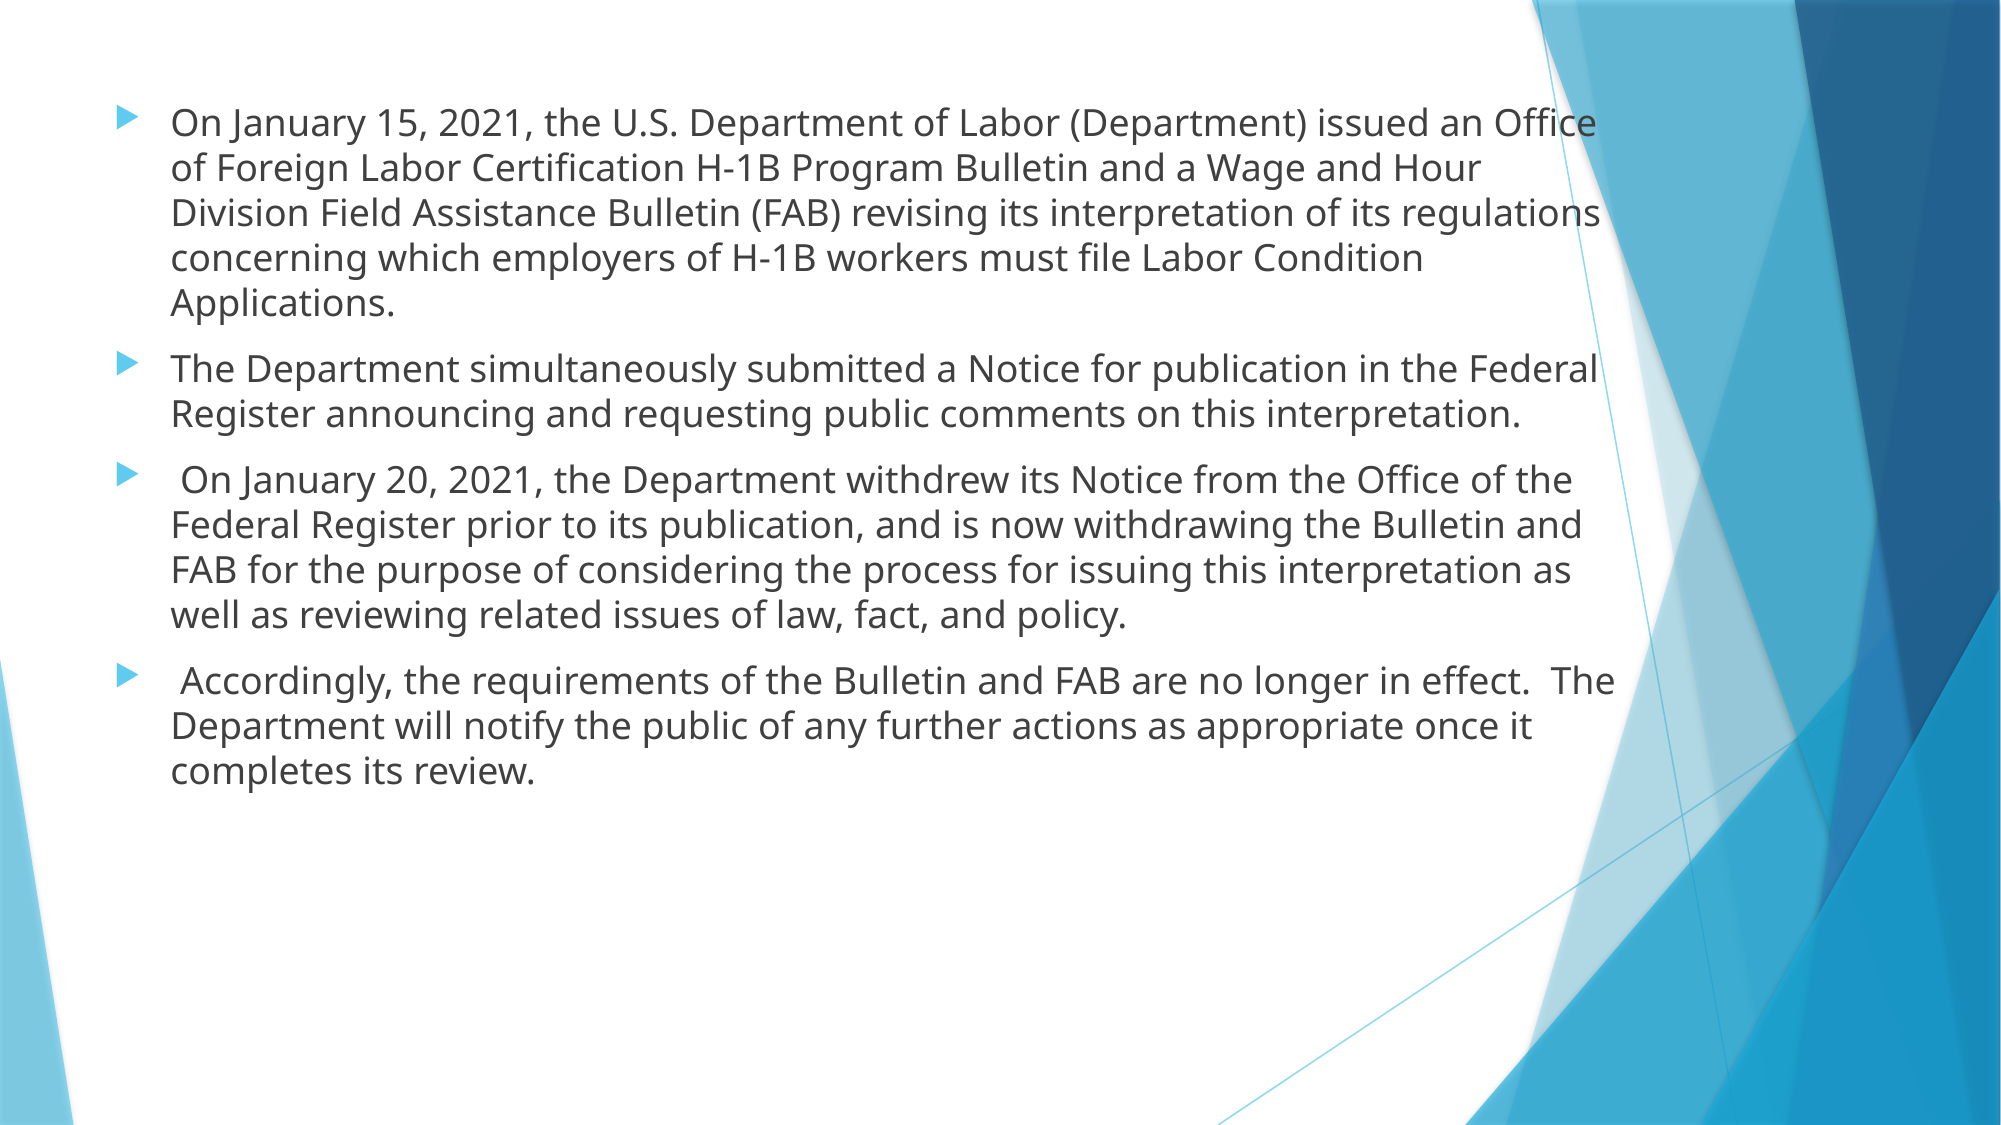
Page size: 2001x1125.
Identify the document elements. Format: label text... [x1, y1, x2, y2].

list On January 15, 2021, the U.S. Department of Labor (Department) issued an Office of Foreign Labor Certification H-1B Program Bulletin and a Wage and Hour Division Field Assistance Bulletin (FAB) revising its interpretation of its regulations concerning which employers of H-1B workers must file Labor Condition Applications. The Department simultaneously submitted a Notice for publication in the Federal Register announcing and requesting public comments on this interpretation. On January 20, 2021, the Department withdrew its Notice from the Office of the Federal Register prior to its publication, and is now withdrawing the Bulletin and FAB for the purpose of considering the process for issuing this interpretation as well as reviewing related issues of law, fact, and policy. Accordingly, the requirements of the Bulletin and FAB are no longer in effect. The Department will notify the public of any further actions as appropriate once it completes its review. [99, 91, 1636, 1060]
